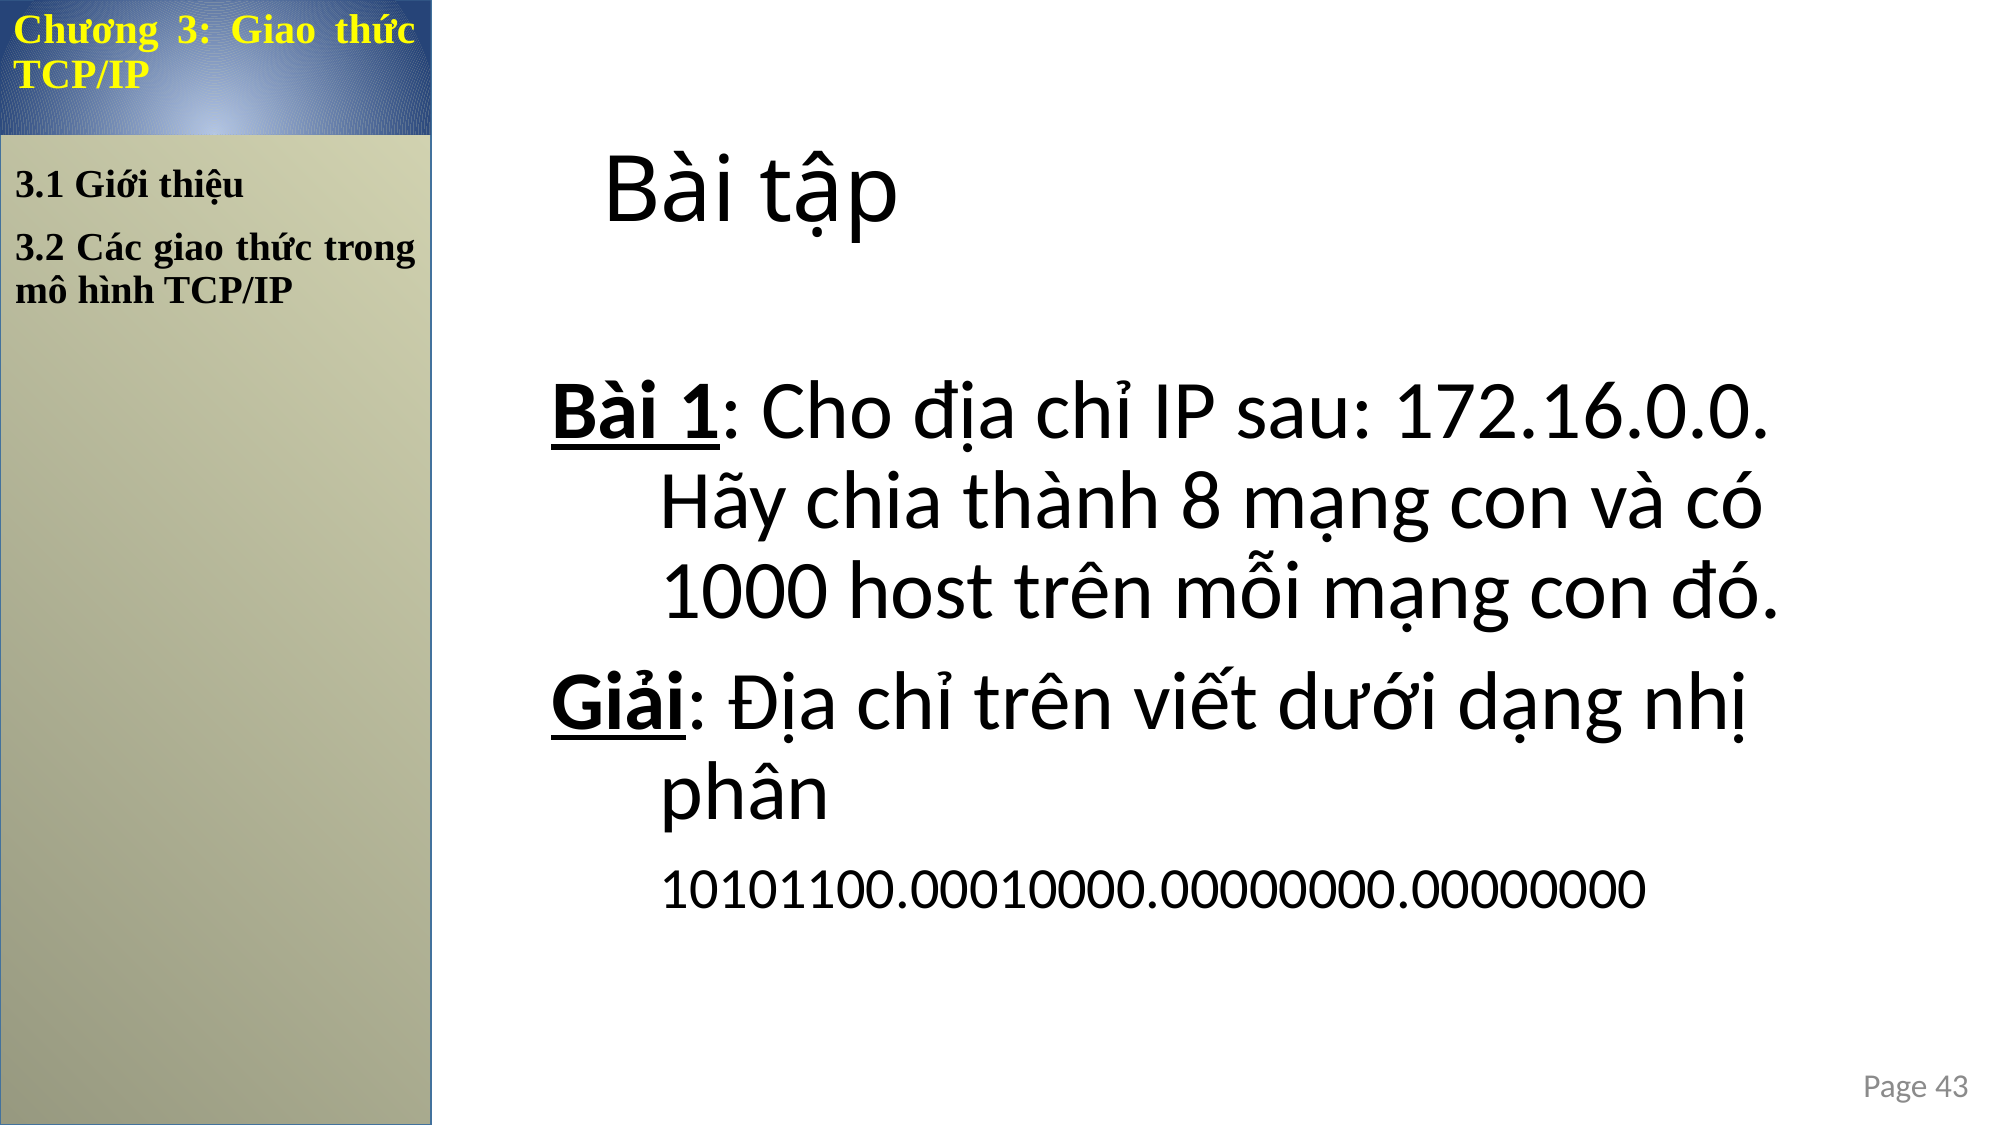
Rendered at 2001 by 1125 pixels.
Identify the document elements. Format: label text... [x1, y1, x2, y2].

list Chương 3: Giao thức TCP/IP [0, 0, 431, 135]
text_box Bài 1: Cho địa chỉ IP sau: 172.16.0.0. Hãy chia thành 8 mạng con và có 1000 host trên mỗi mạng con đó. Giải: Địa chỉ trên viết dưới dạng nhị phân 10101100.00010000.00000000.00000000 [536, 359, 1812, 1022]
text_box Bài tập [586, 134, 1862, 285]
slide_number Page 43 [1811, 1056, 1984, 1112]
list 3.1 Giới thiệu 3.2 Các giao thức trong mô hình TCP/IP [0, 155, 431, 1112]
